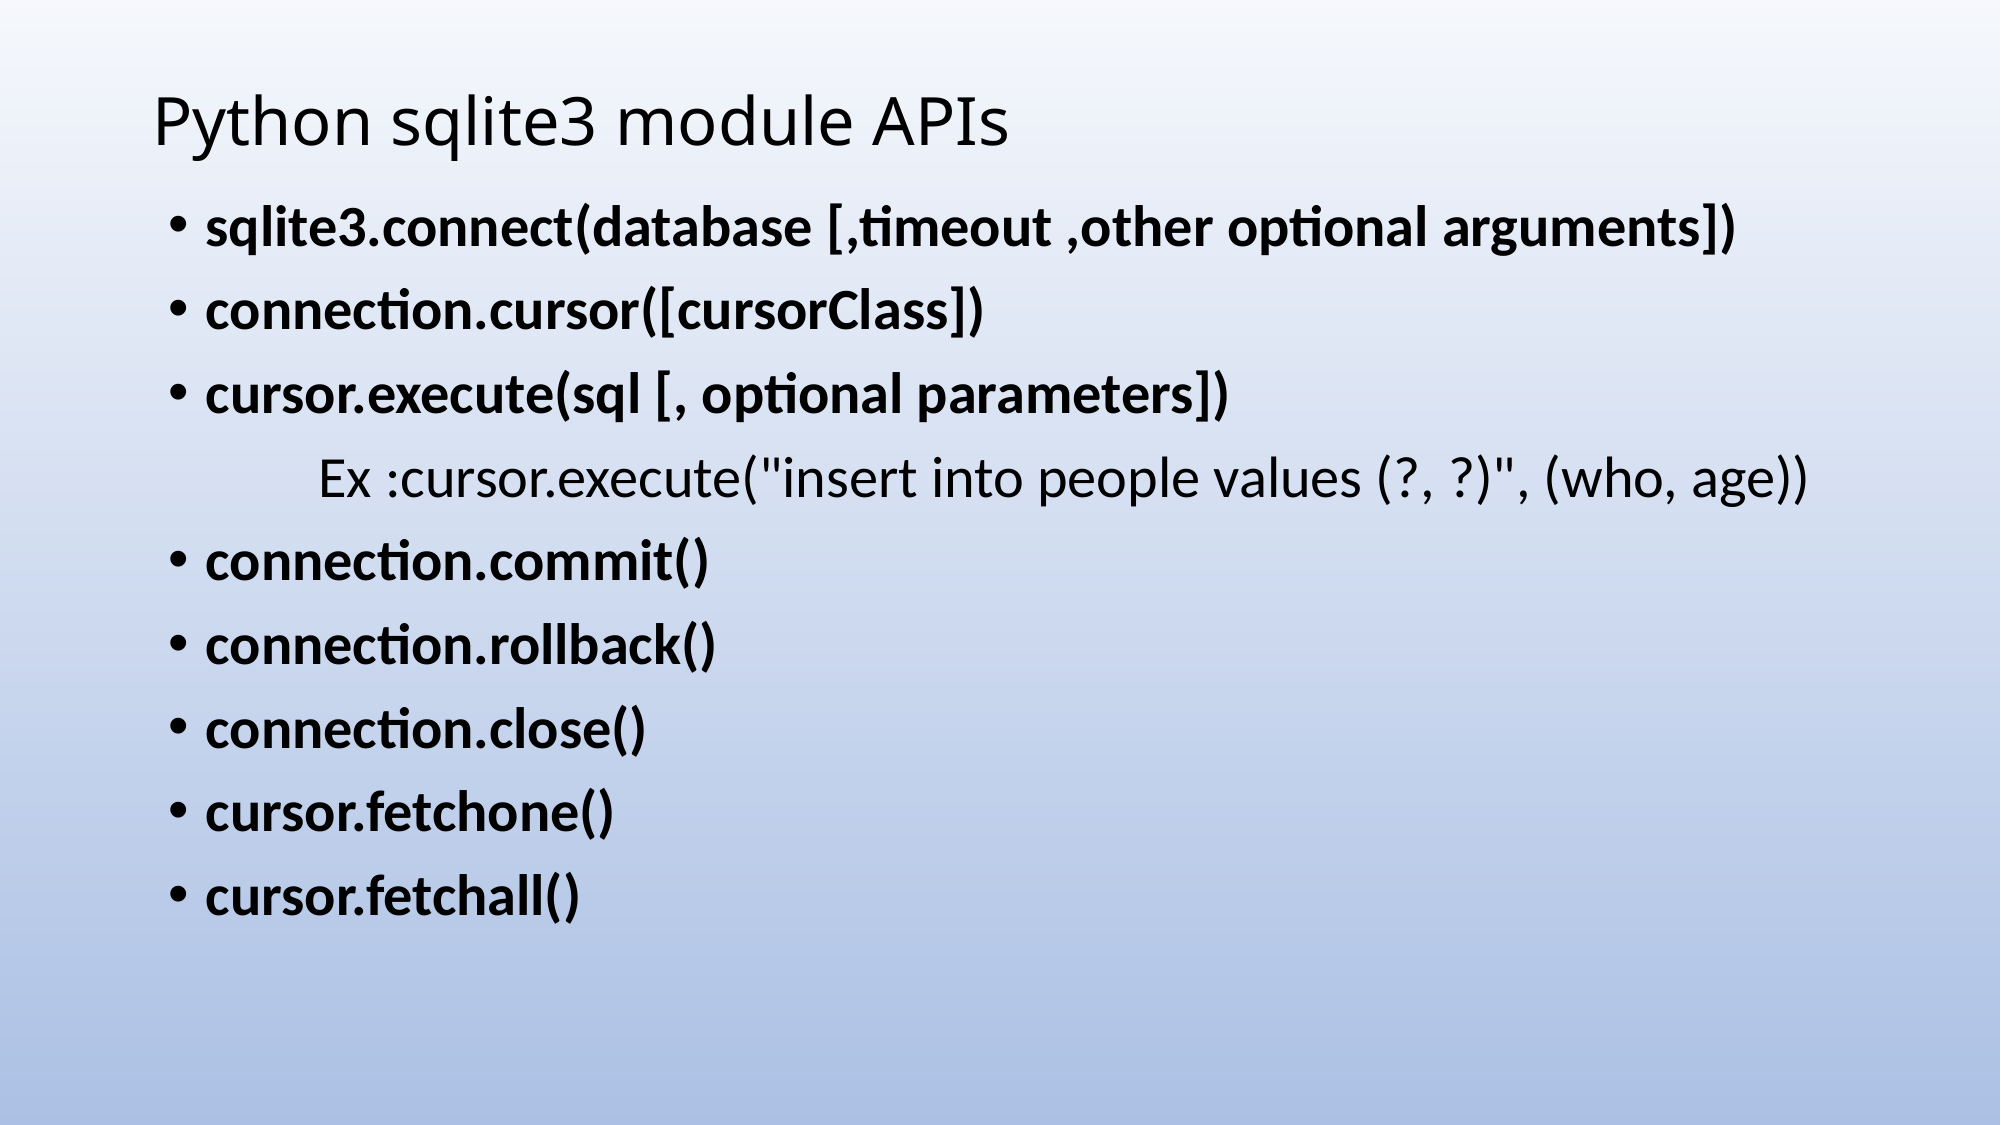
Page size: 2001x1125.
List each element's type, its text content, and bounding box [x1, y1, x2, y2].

list sqlite3.connect(database [,timeout ,other optional arguments]) connection.cursor([cursorClass]) cursor.execute(sql [, optional parameters]) Ex :cursor.execute("insert into people values (?, ?)", (who, age)) connection.commit() connection.rollback() connection.close() cursor.fetchone() cursor.fetchall() [153, 188, 1879, 1023]
title Python sqlite3 module APIs [137, 59, 1863, 189]
